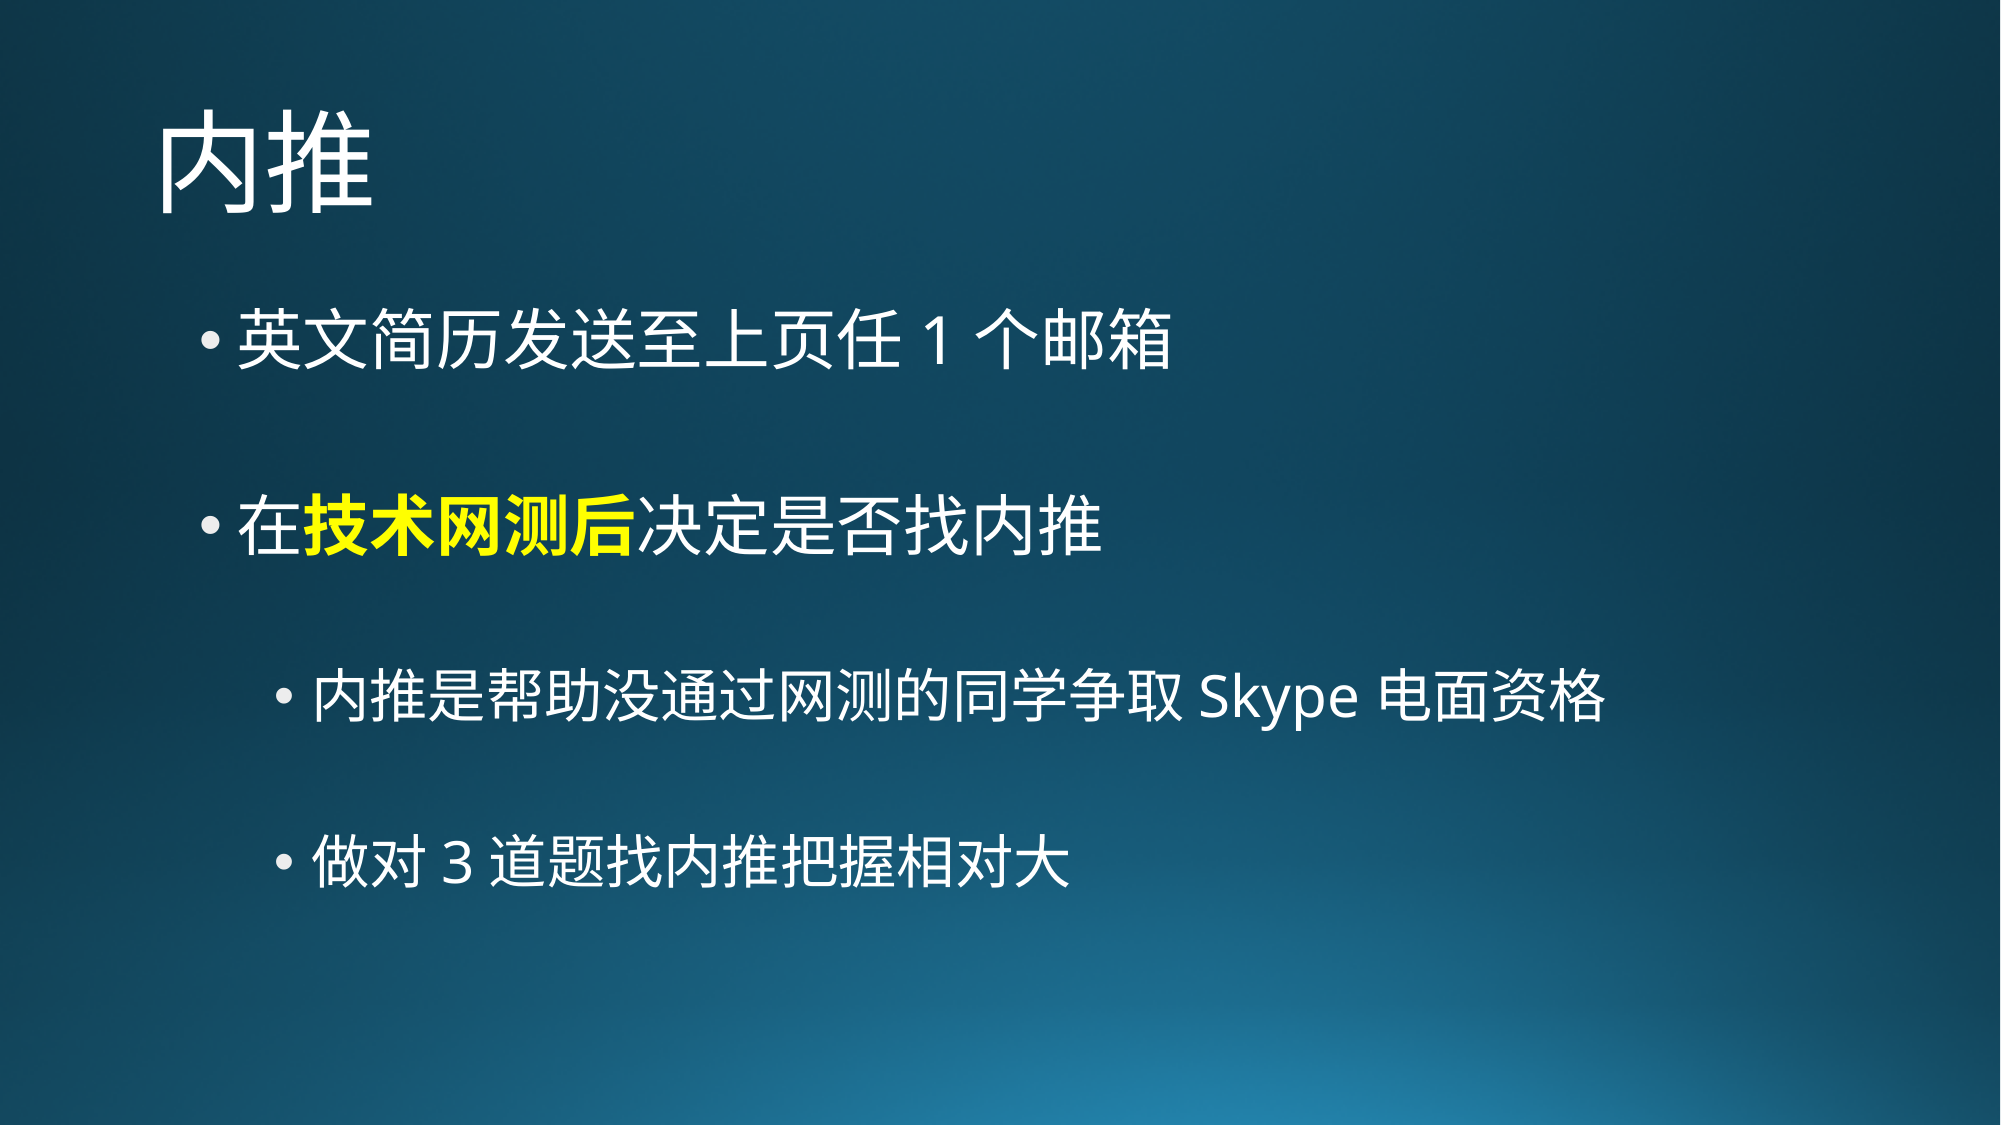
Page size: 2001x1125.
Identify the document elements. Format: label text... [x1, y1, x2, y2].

title 内推 [137, 59, 1863, 278]
picture [0, 0, 2001, 1125]
list 英文简历发送至上页任1个邮箱 在技术网测后决定是否找内推 内推是帮助没通过网测的同学争取Skype电面资格 做对3道题找内推把握相对大 [183, 299, 1863, 1014]
